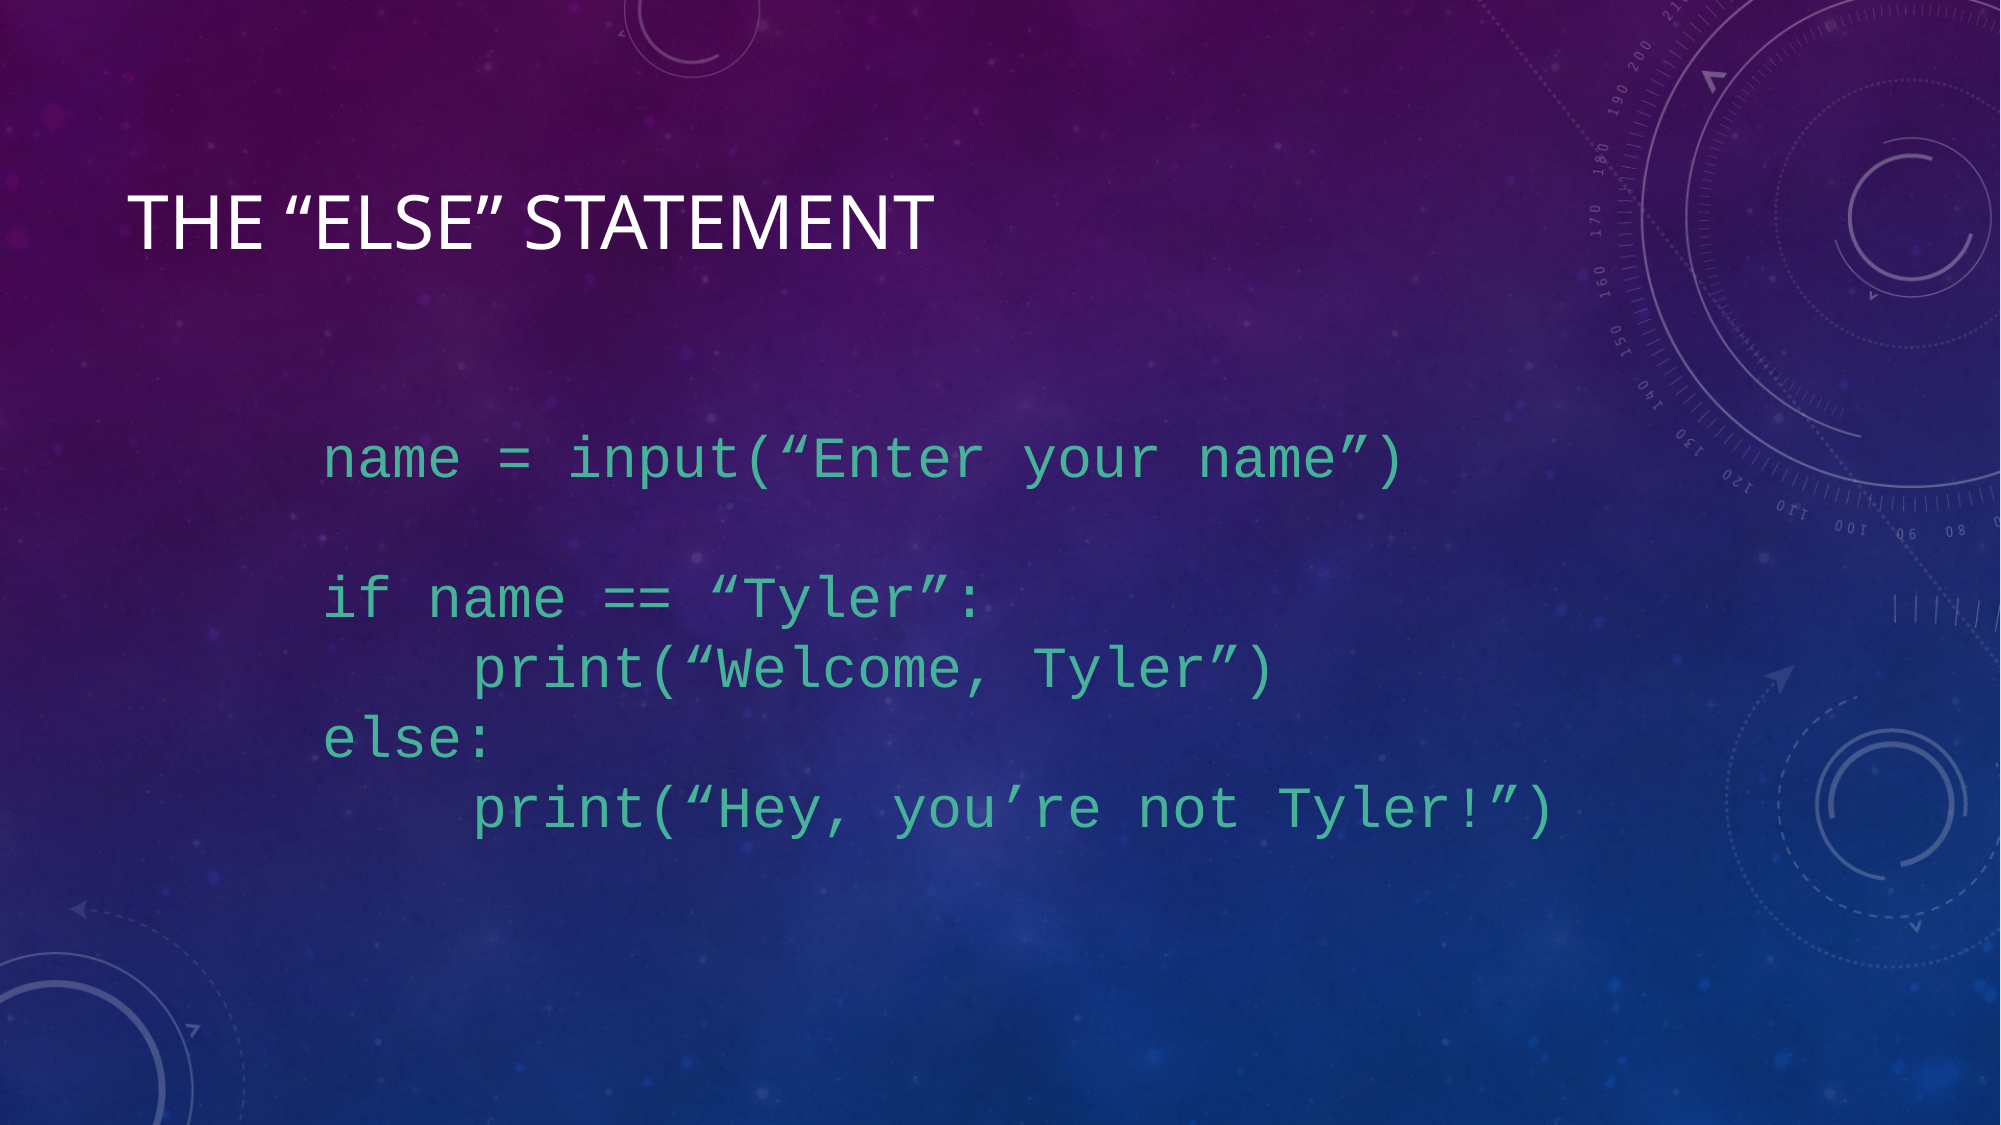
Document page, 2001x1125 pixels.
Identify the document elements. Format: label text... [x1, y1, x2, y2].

picture [0, 0, 2001, 1125]
text_box name = input(“Enter your name”) if name == “Tyler”: print(“Welcome, Tyler”) else: print(“Hey, you’re not Tyler!”) [307, 412, 1775, 847]
title The “Else” Statement [112, 99, 1775, 339]
